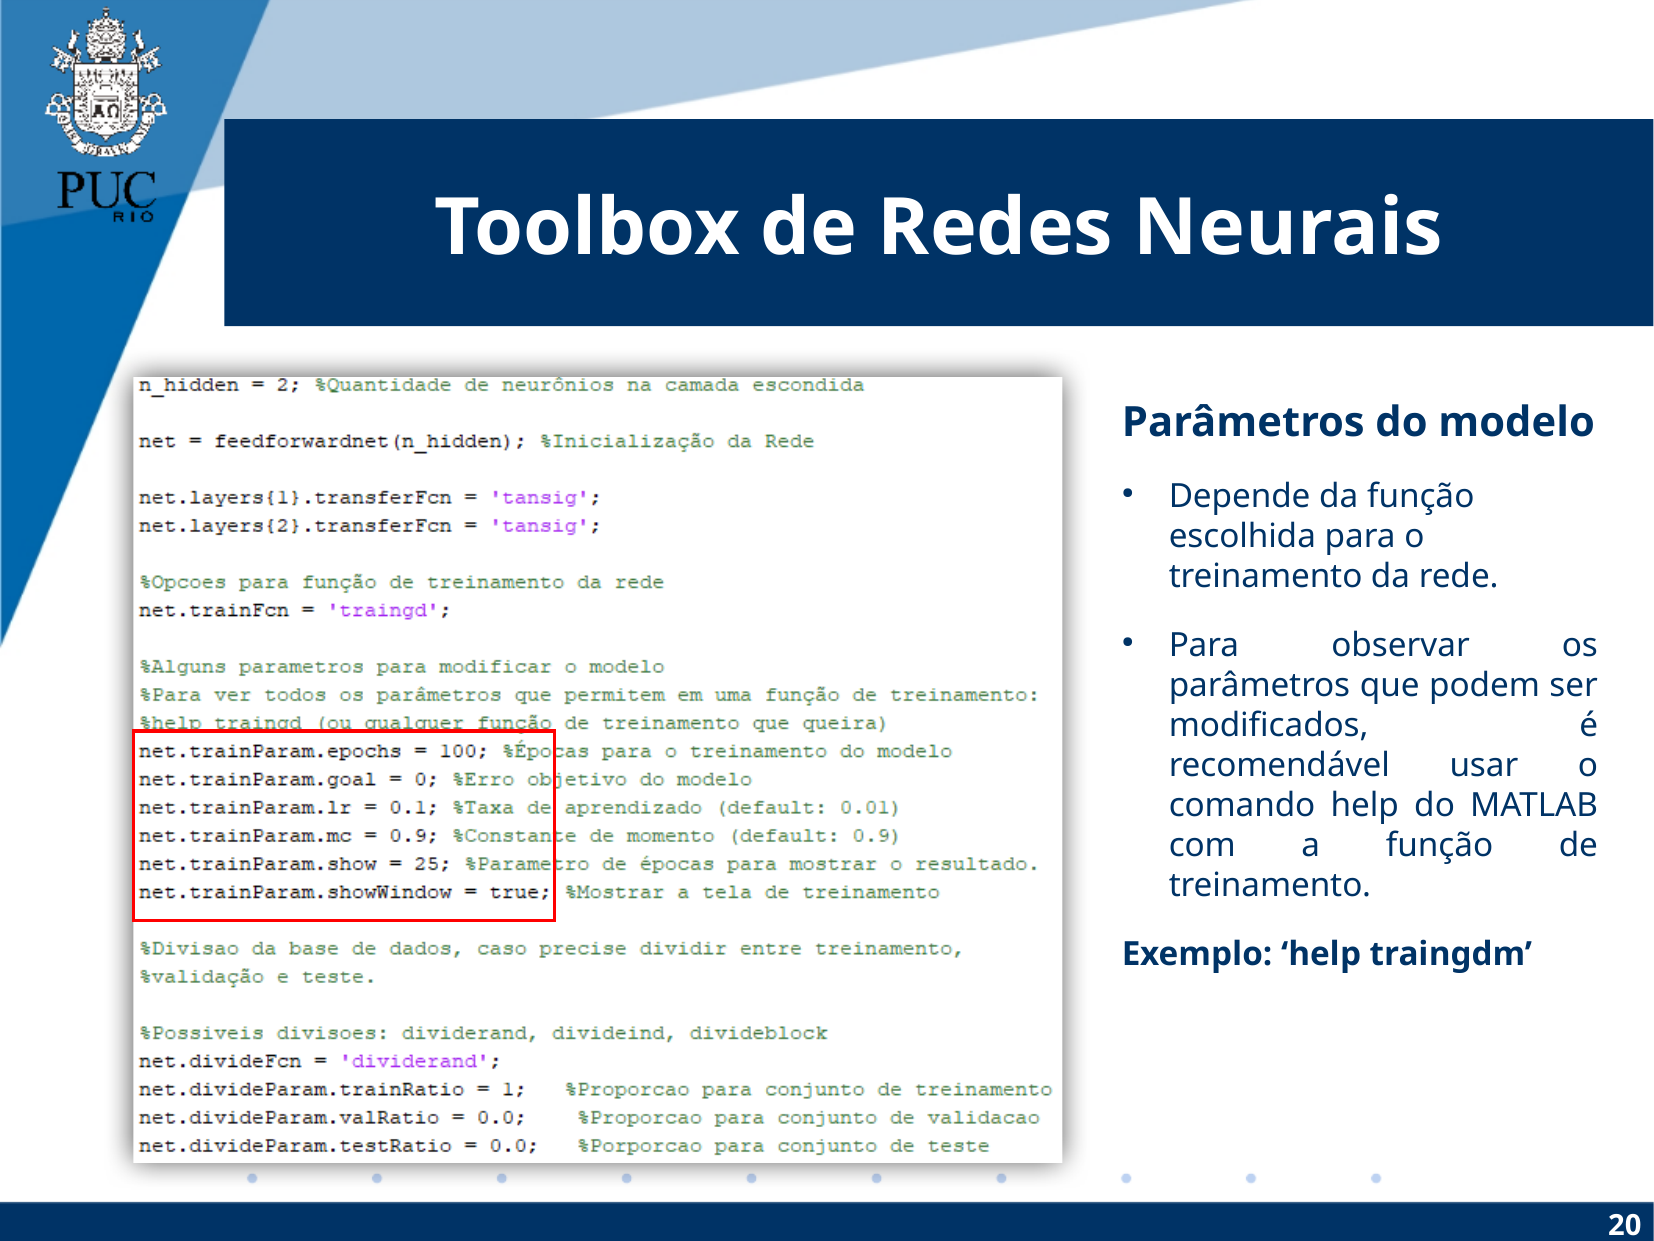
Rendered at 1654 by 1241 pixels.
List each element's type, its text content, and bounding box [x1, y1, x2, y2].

picture [0, 0, 1654, 1241]
text_box Parâmetros do modelo Depende da função escolhida para o treinamento da rede. Para observar os parâmetros que podem ser modificados, é recomendável usar o comando help do MATLAB com a função de treinamento. Exemplo: ‘help traingdm’ [1121, 394, 1599, 1163]
slide_number 20 [1256, 1206, 1642, 1241]
title Toolbox de Redes Neurais [224, 119, 1654, 327]
